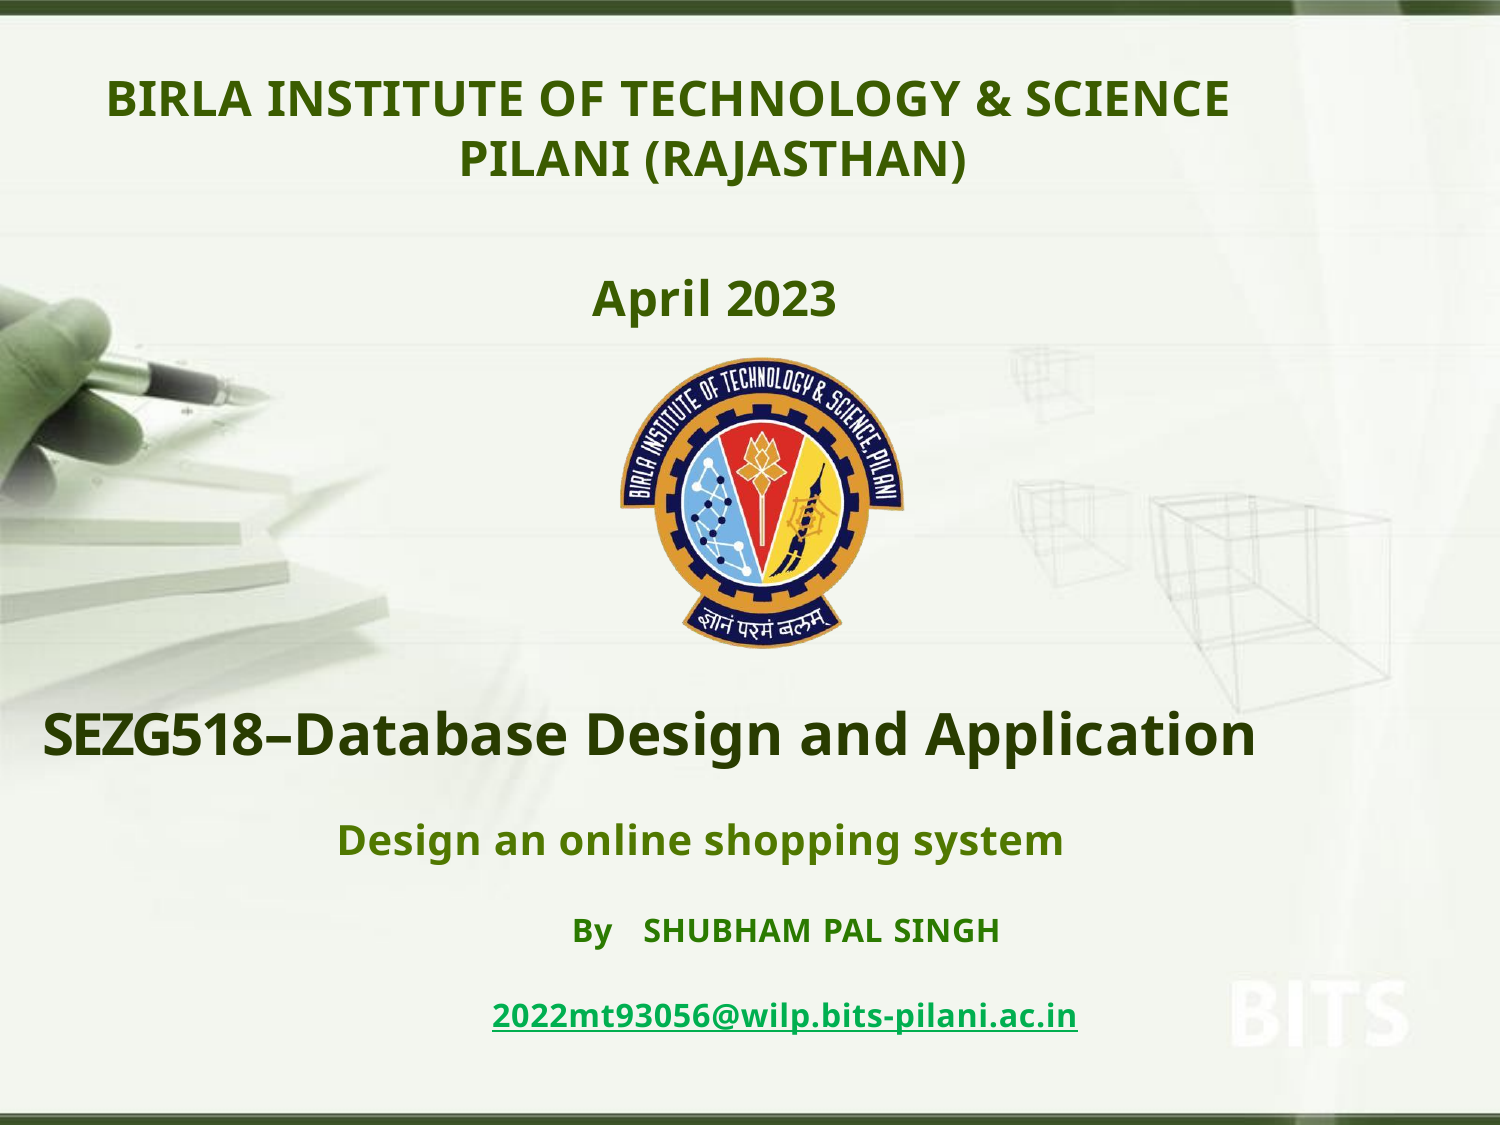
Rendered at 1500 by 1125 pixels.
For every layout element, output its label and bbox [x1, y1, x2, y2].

picture [0, 0, 1500, 1125]
text_box [611, 352, 1421, 1058]
